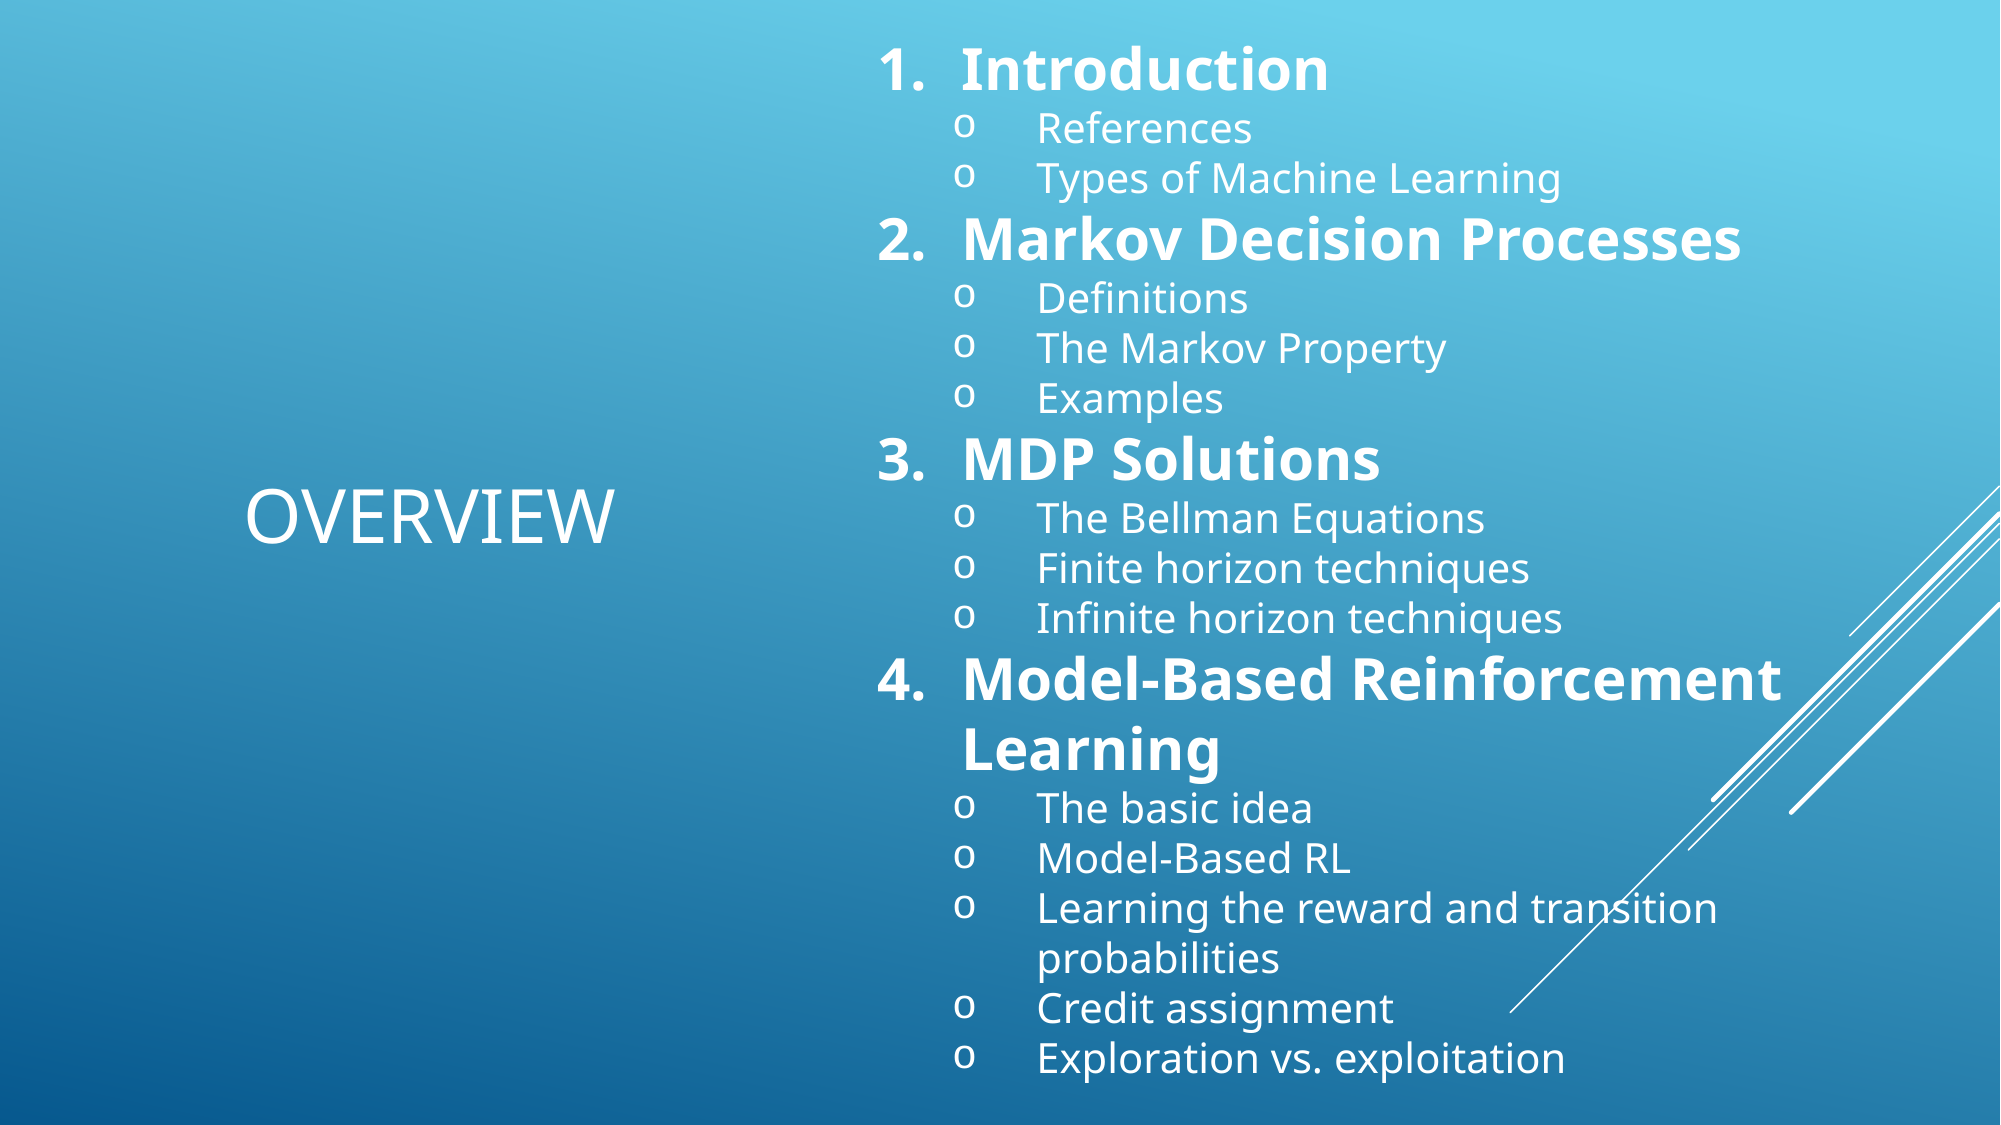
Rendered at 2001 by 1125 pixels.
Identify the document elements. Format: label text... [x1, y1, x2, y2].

title Overview [150, 112, 710, 915]
text_box Introduction References Types of Machine Learning Markov Decision Processes Definitions The Markov Property Examples MDP Solutions The Bellman Equations Finite horizon techniques Infinite horizon techniques Model-Based Reinforcement Learning The basic idea Model-Based RL Learning the reward and transition probabilities Credit assignment Exploration vs. exploitation [862, 24, 1886, 1090]
